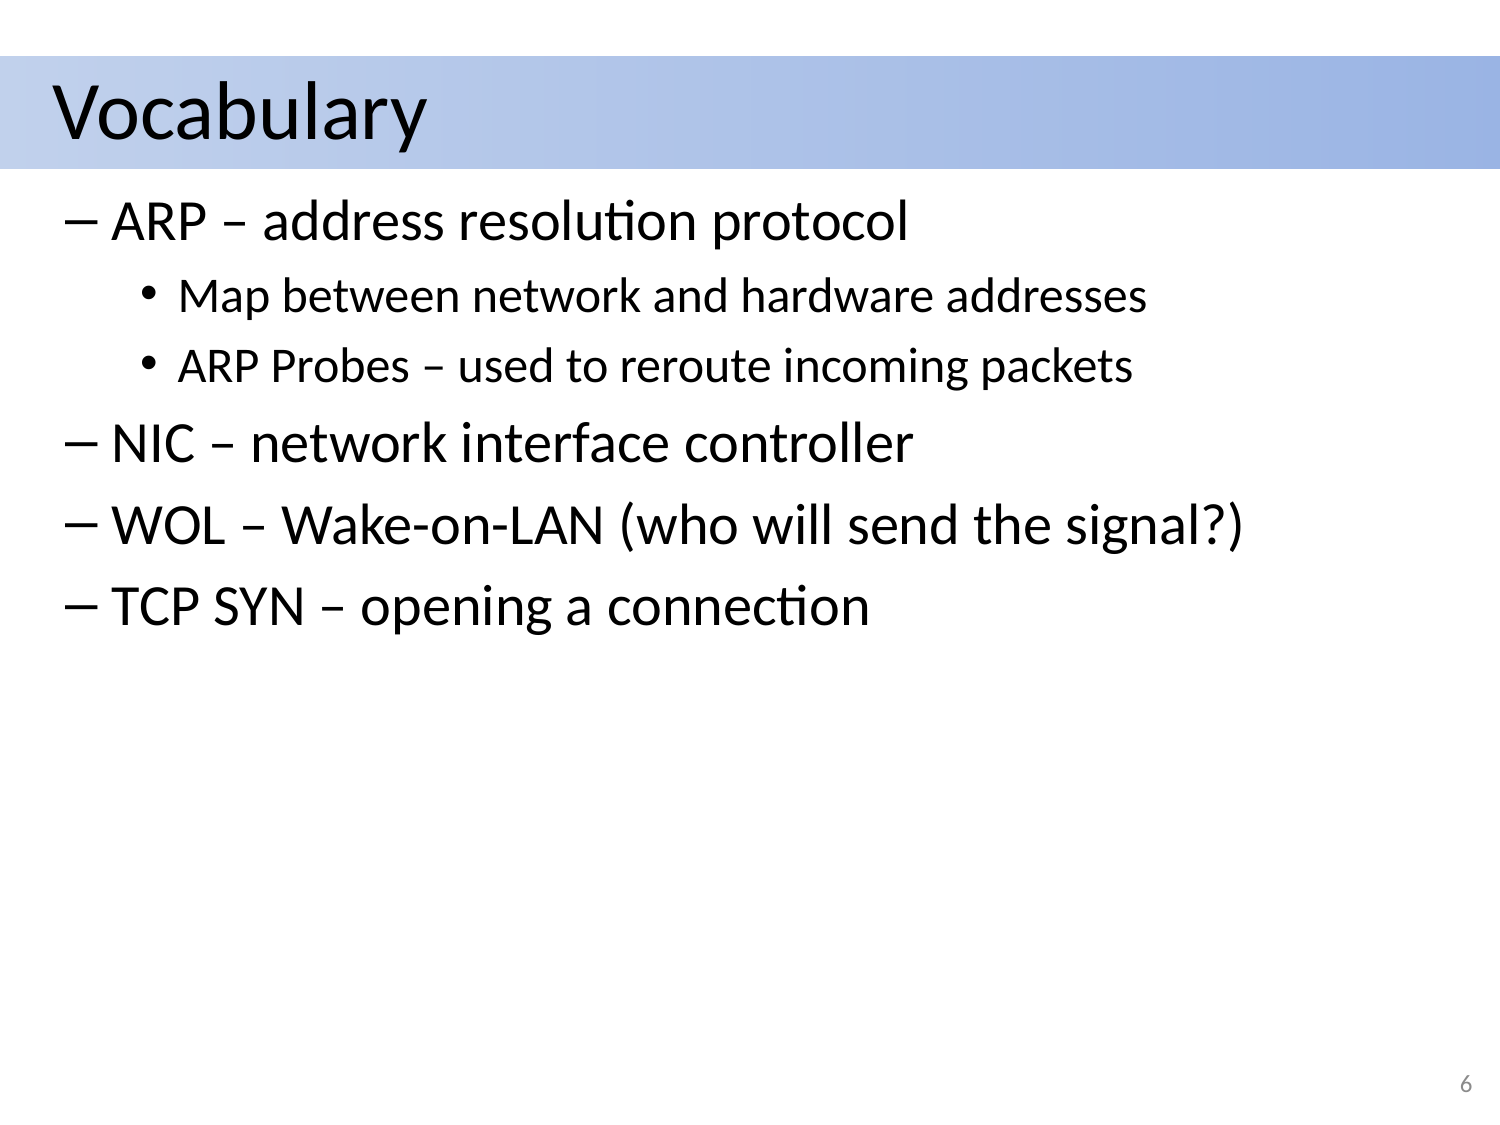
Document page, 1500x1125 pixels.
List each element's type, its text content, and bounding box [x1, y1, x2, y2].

slide_number 6 [1137, 1052, 1488, 1113]
list ARP – address resolution protocol Map between network and hardware addresses ARP Probes – used to reroute incoming packets NIC – network interface controller WOL – Wake-on-LAN (who will send the signal?) TCP SYN – opening a connection [0, 174, 1426, 956]
title Vocabulary [37, 12, 1388, 174]
